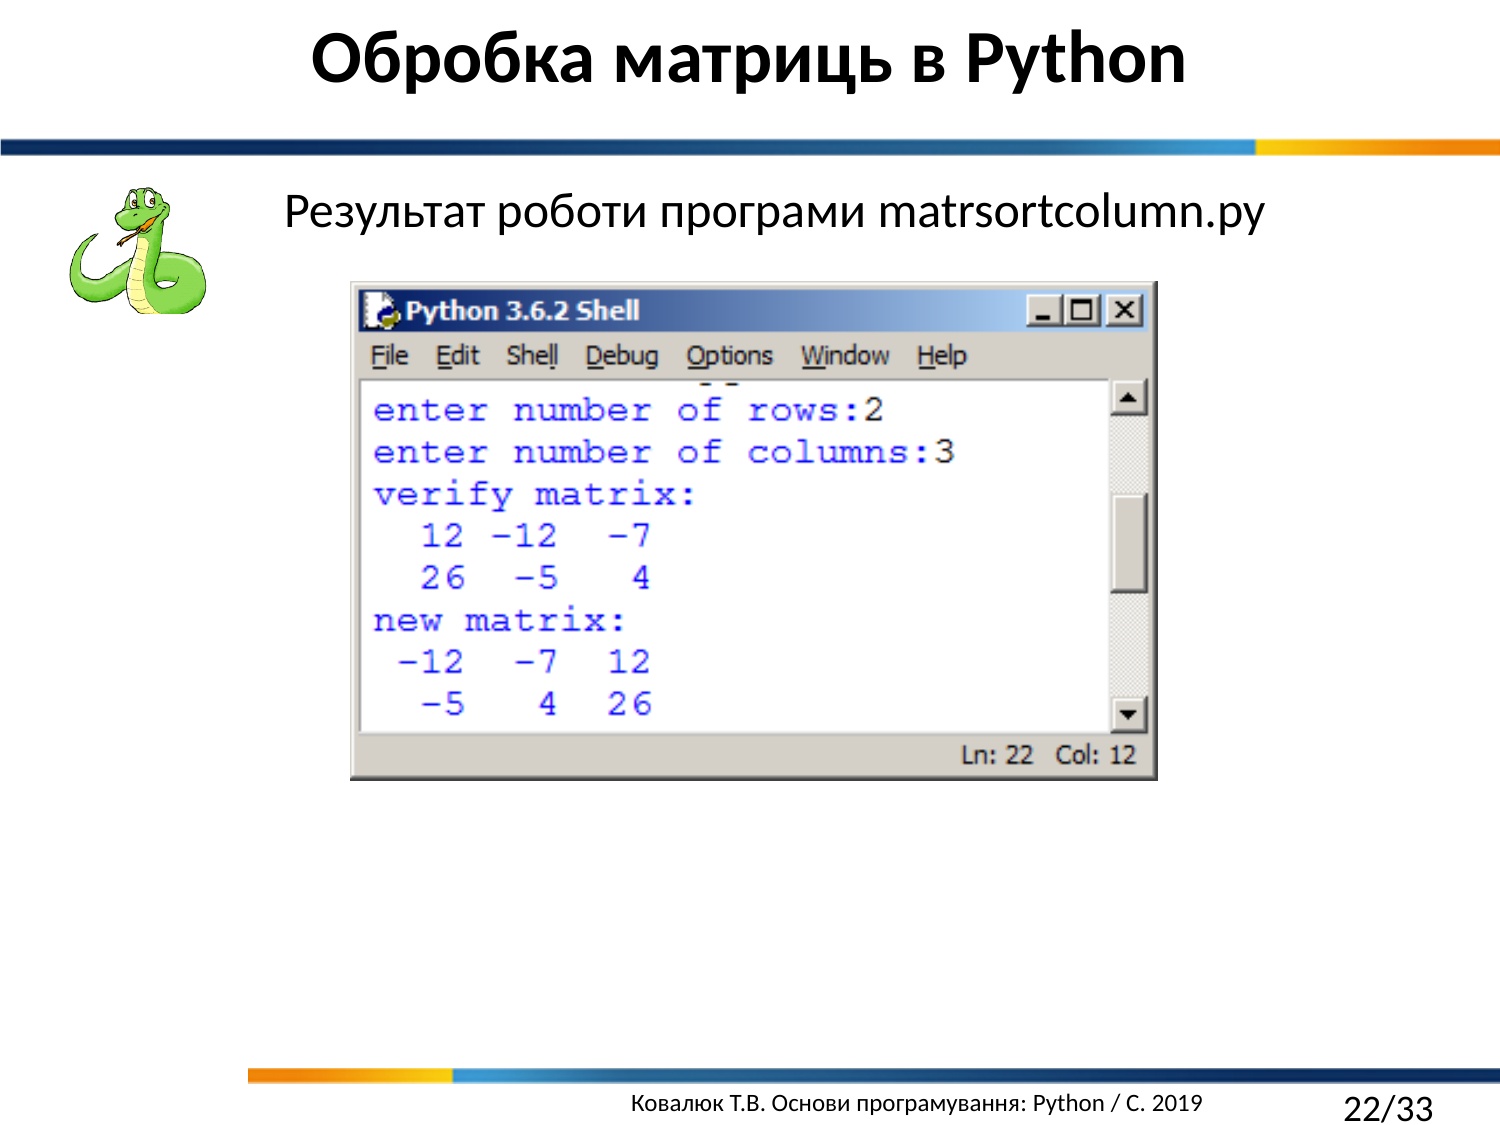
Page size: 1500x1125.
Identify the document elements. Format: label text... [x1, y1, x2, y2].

picture [65, 178, 210, 314]
picture [2, 139, 1500, 155]
text_box Обробка матриць в Python [0, 0, 1500, 105]
picture [248, 1068, 1500, 1084]
picture [350, 281, 1158, 781]
text_box Результат роботи програми matrsortcolumn.py [269, 170, 1281, 246]
